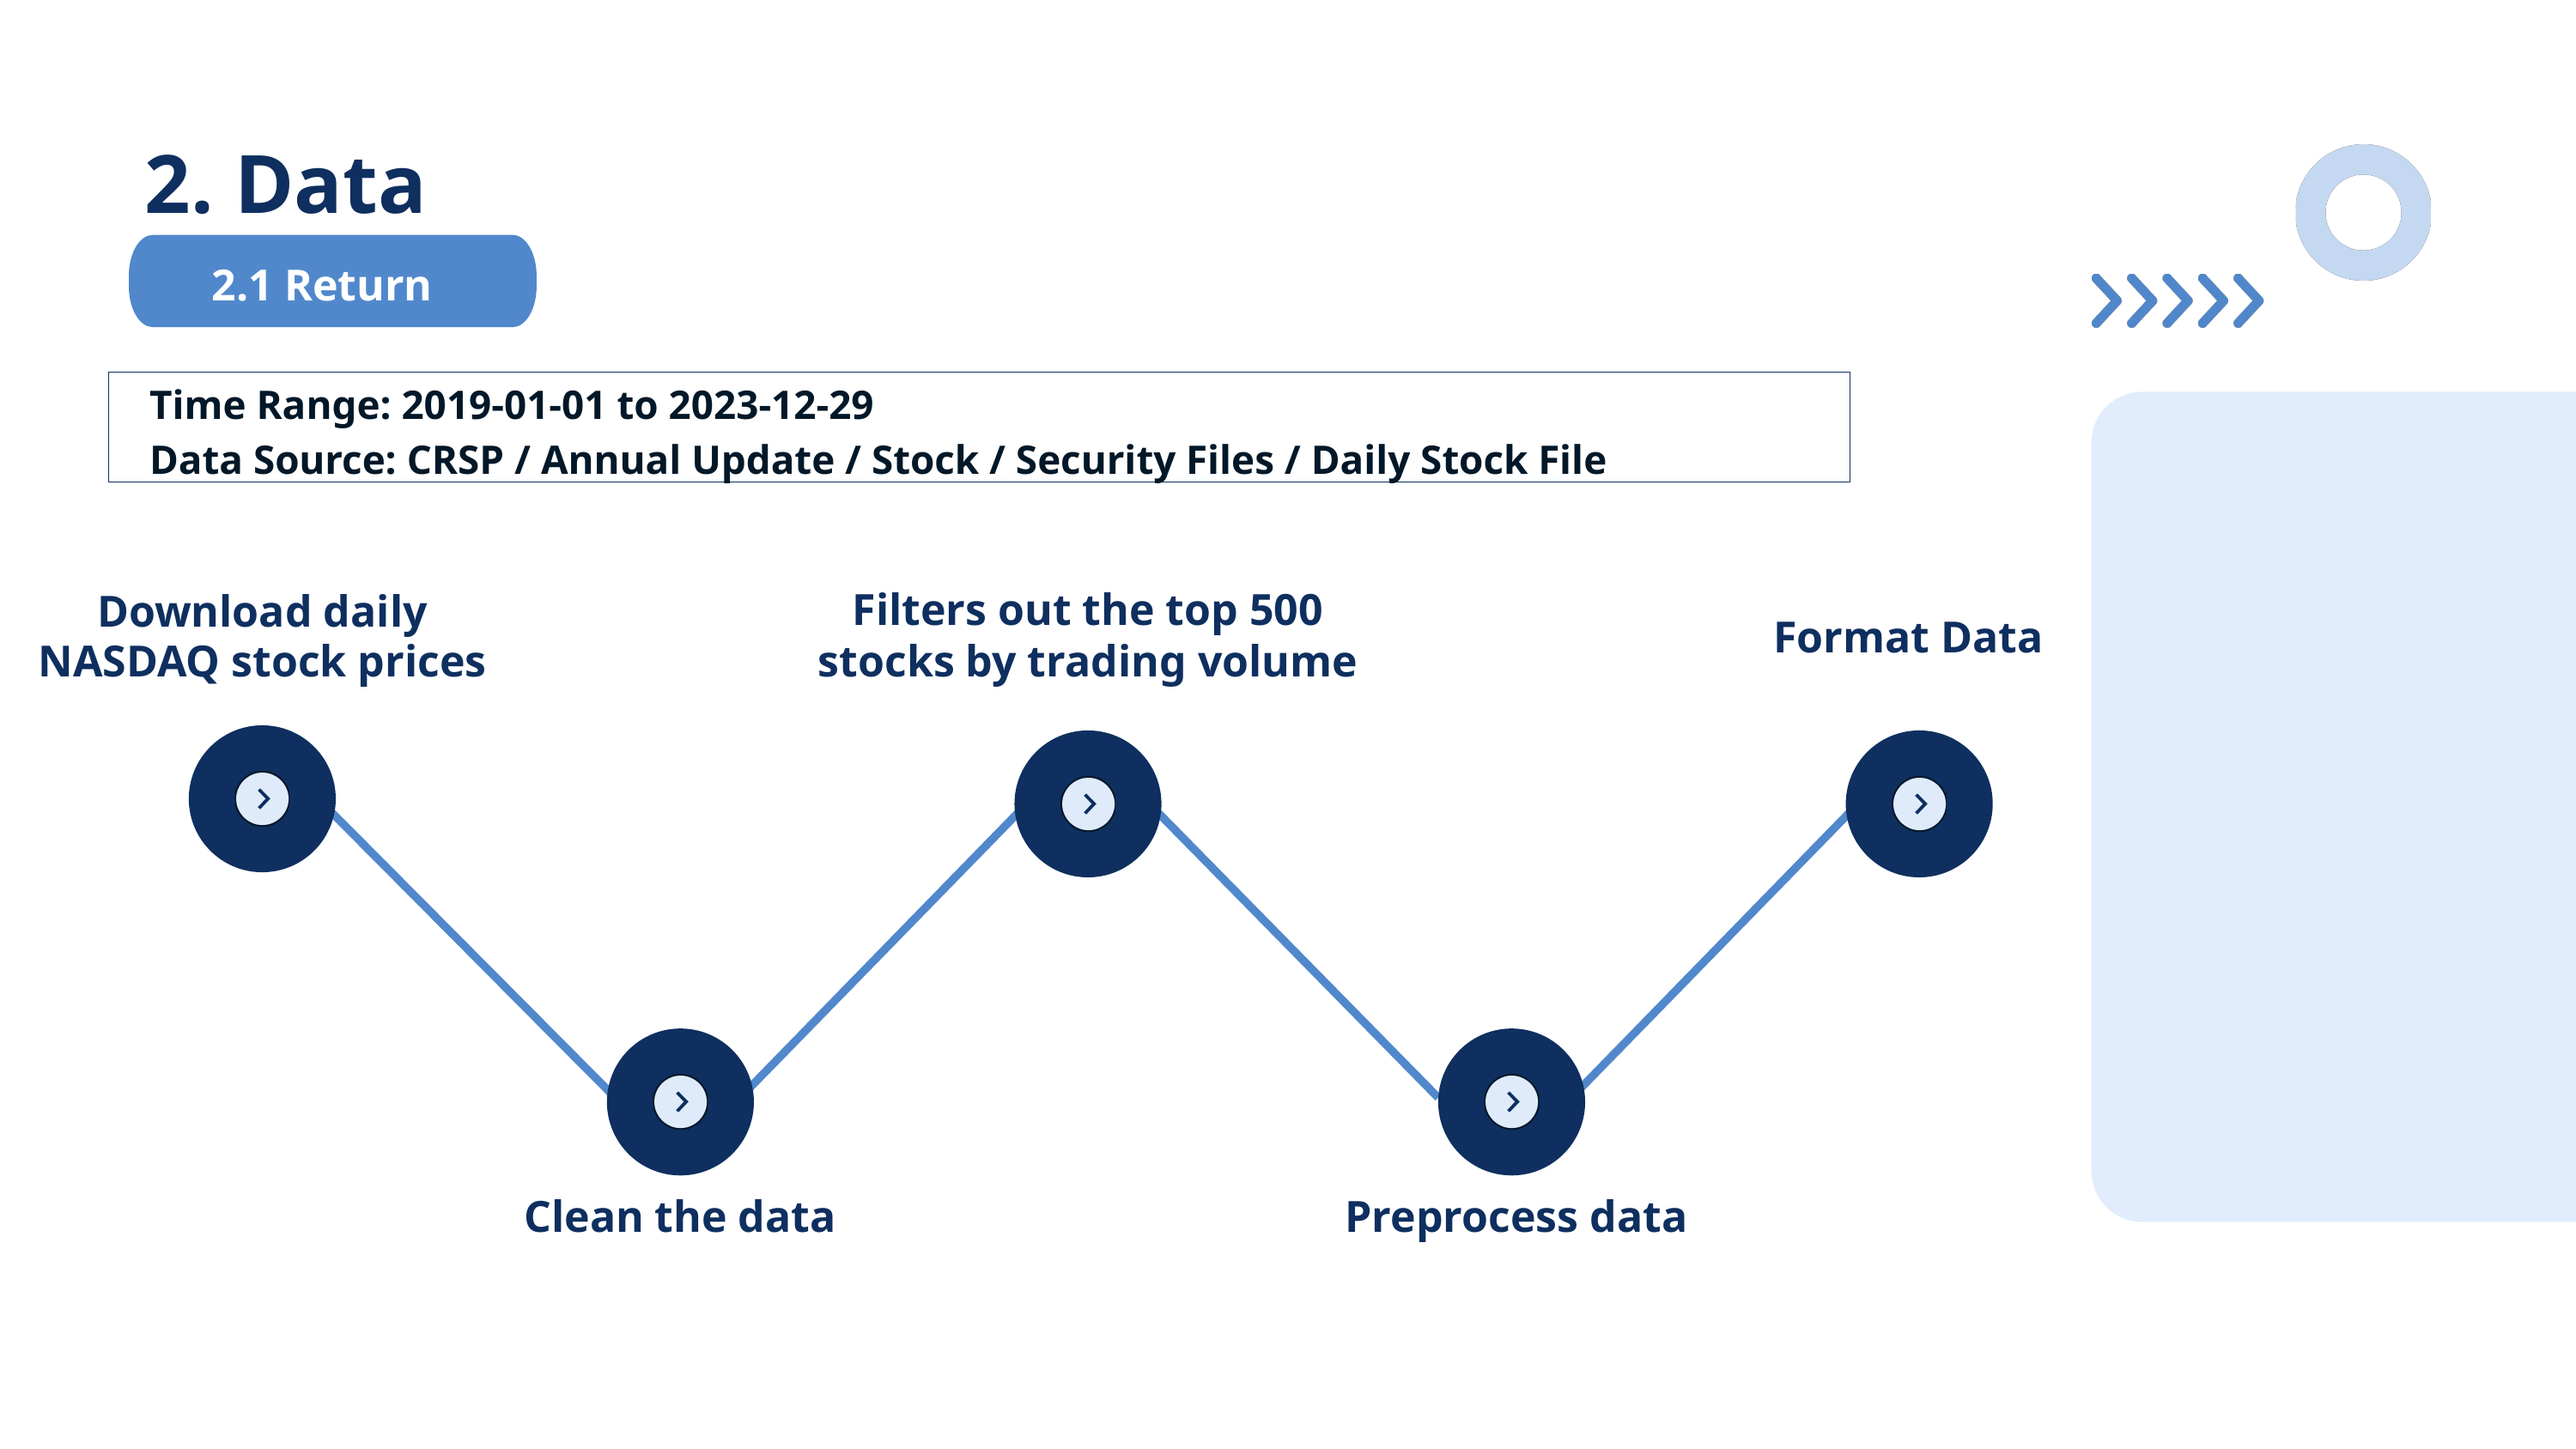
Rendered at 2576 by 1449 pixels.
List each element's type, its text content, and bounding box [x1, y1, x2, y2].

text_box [188, 724, 337, 873]
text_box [606, 1028, 755, 1176]
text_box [321, 802, 622, 1104]
text_box 2. Data [144, 127, 1142, 230]
text_box [2091, 274, 2264, 328]
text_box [739, 803, 1027, 1099]
text_box Clean the data [495, 1191, 866, 1241]
text_box Filters out the top 500 stocks by trading volume [790, 576, 1386, 692]
text_box Download daily NASDAQ stock prices [35, 585, 489, 686]
text_box Preprocess data [1188, 1184, 1845, 1247]
text_box [2295, 144, 2432, 281]
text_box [1150, 803, 1439, 1098]
text_box [305, 222, 1018, 343]
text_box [1845, 730, 1993, 878]
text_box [1437, 1028, 1586, 1176]
text_box Format Data [1677, 604, 2087, 668]
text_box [1014, 730, 1162, 878]
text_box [1571, 803, 1858, 1099]
text_box Time Range: 2019-01-01 to 2023-12-29 Data Source: CRSP / Annual Update / Stock / Security Files / Daily Stock File [108, 372, 1850, 482]
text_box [2091, 391, 2576, 1222]
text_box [128, 234, 538, 328]
